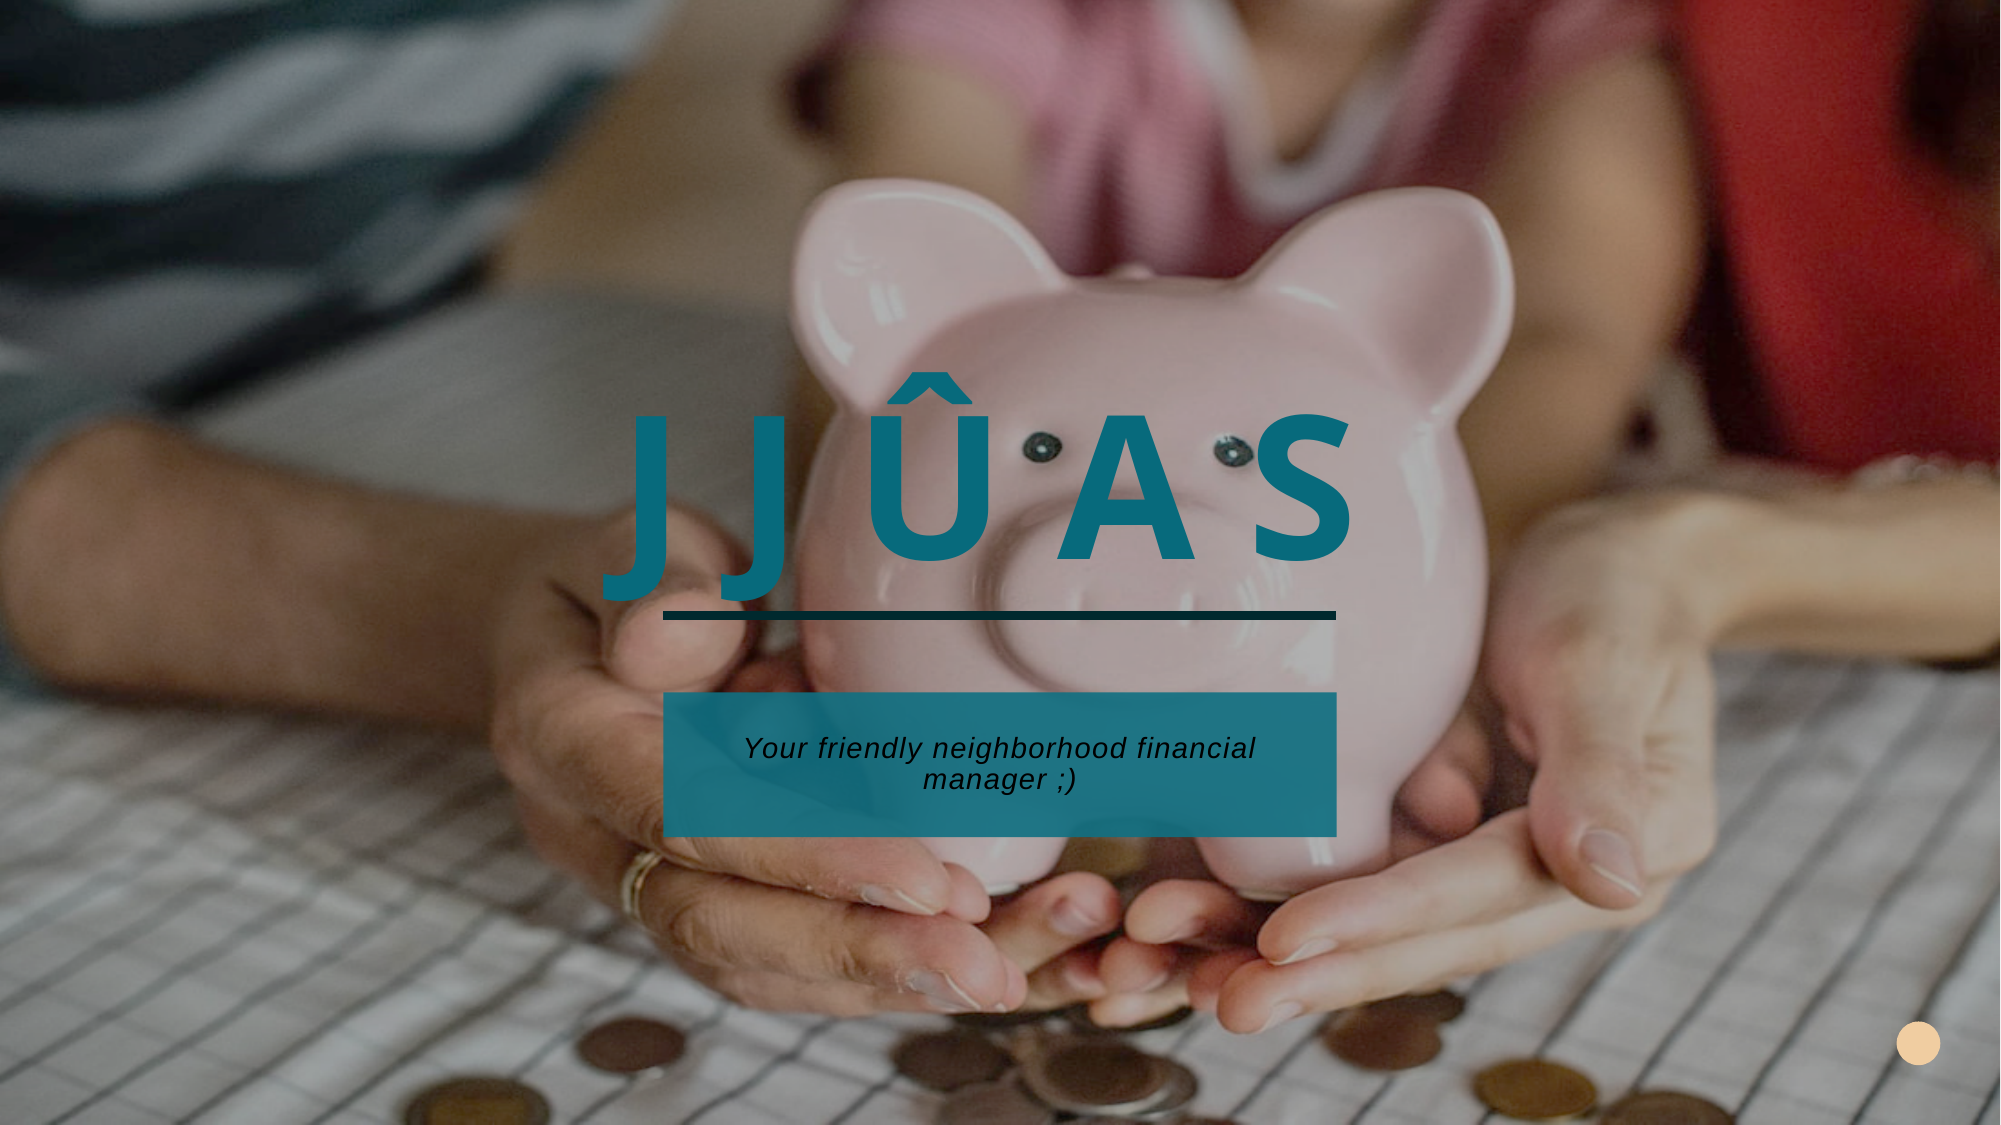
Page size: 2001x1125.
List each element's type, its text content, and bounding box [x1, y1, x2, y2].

subtitle Your friendly neighborhood financial manager ;) [663, 692, 1337, 838]
title J J Û A S [264, 258, 1765, 608]
picture [0, 0, 2001, 1125]
